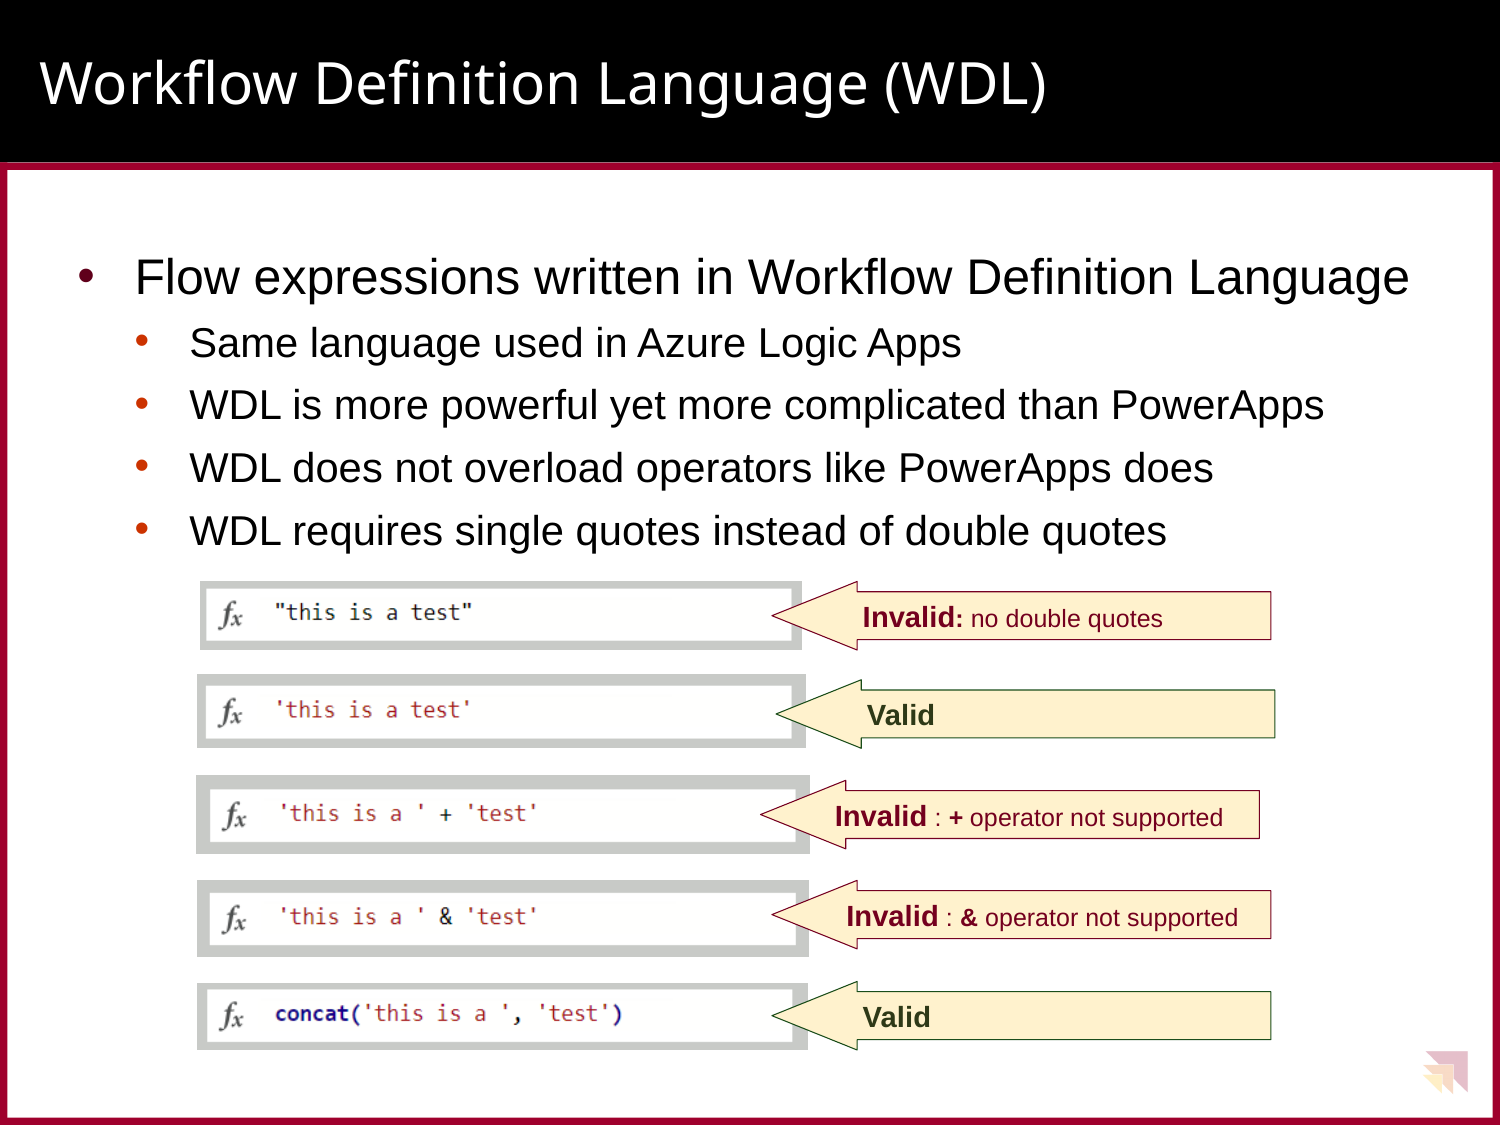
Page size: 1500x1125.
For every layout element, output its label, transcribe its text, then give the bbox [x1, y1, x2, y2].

title Workflow Definition Language (WDL) [24, 12, 1438, 150]
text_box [195, 775, 1260, 854]
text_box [197, 880, 1272, 958]
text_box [200, 581, 1272, 651]
list Flow expressions written in Workflow Definition Language Same language used in Azure Logic Apps WDL is more powerful yet more complicated than PowerApps WDL does not overload operators like PowerApps does WDL requires single quotes instead of double quotes [62, 237, 1438, 1088]
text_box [196, 981, 1272, 1051]
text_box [196, 674, 1276, 749]
